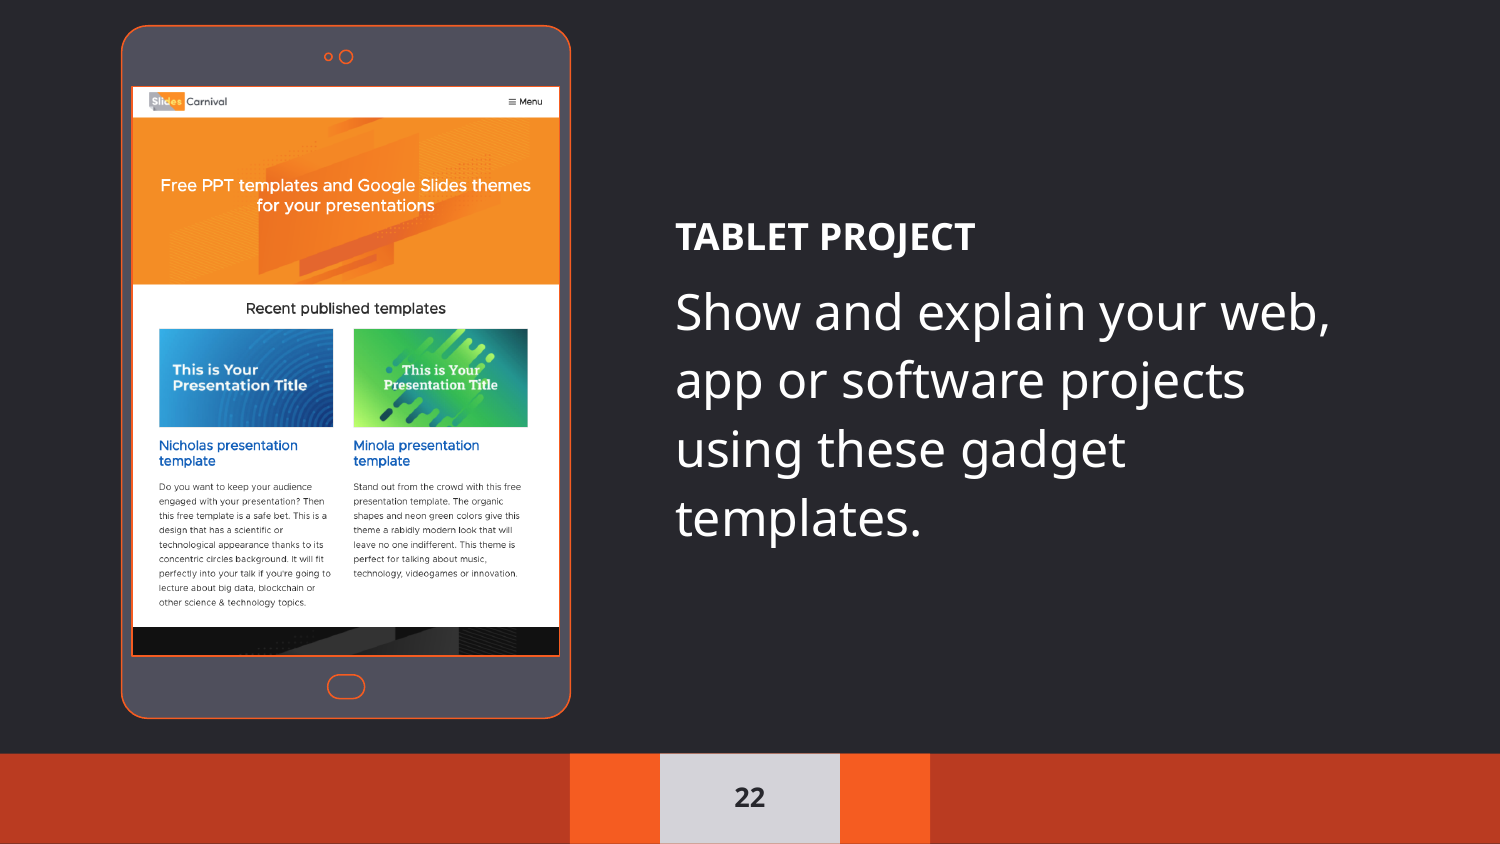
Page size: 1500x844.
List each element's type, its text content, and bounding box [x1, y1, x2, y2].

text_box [121, 25, 571, 719]
picture [132, 86, 559, 656]
list TABLET PROJECT Show and explain your web, app or software projects using these gadget templates. [660, 0, 1398, 754]
slide_number 22 [660, 754, 840, 844]
